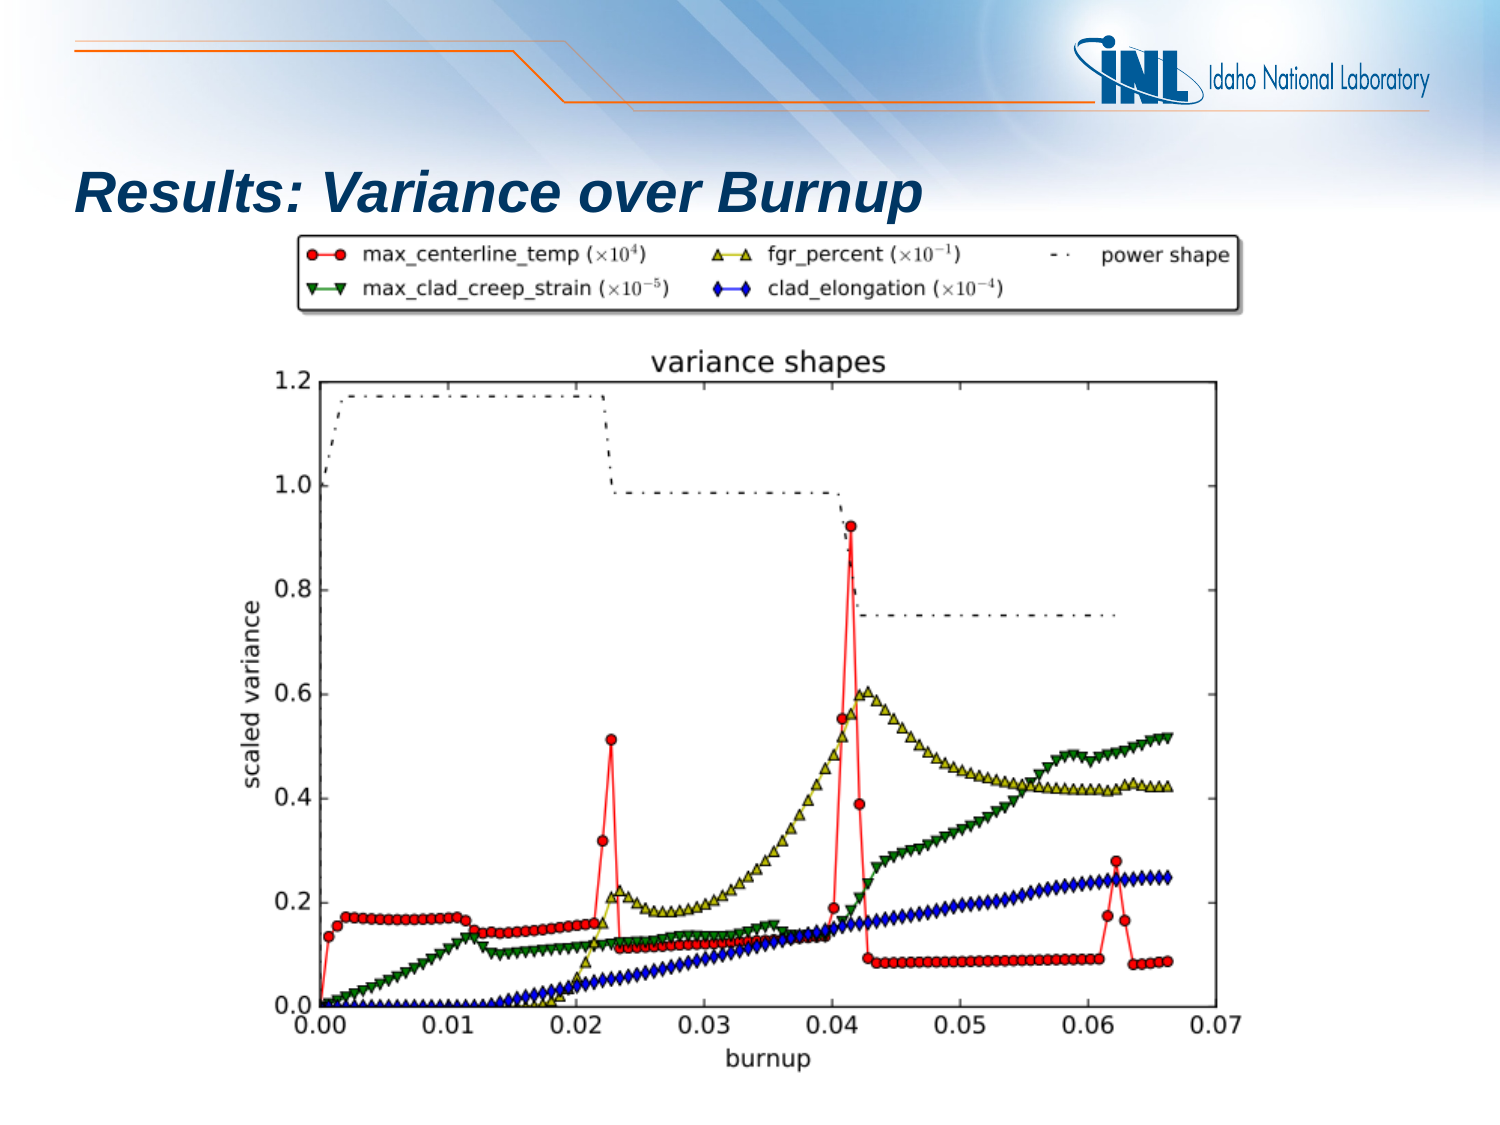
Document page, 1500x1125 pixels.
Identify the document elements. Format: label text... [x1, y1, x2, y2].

title Results: Variance over Burnup [74, 164, 1426, 227]
picture [0, 0, 1500, 1125]
